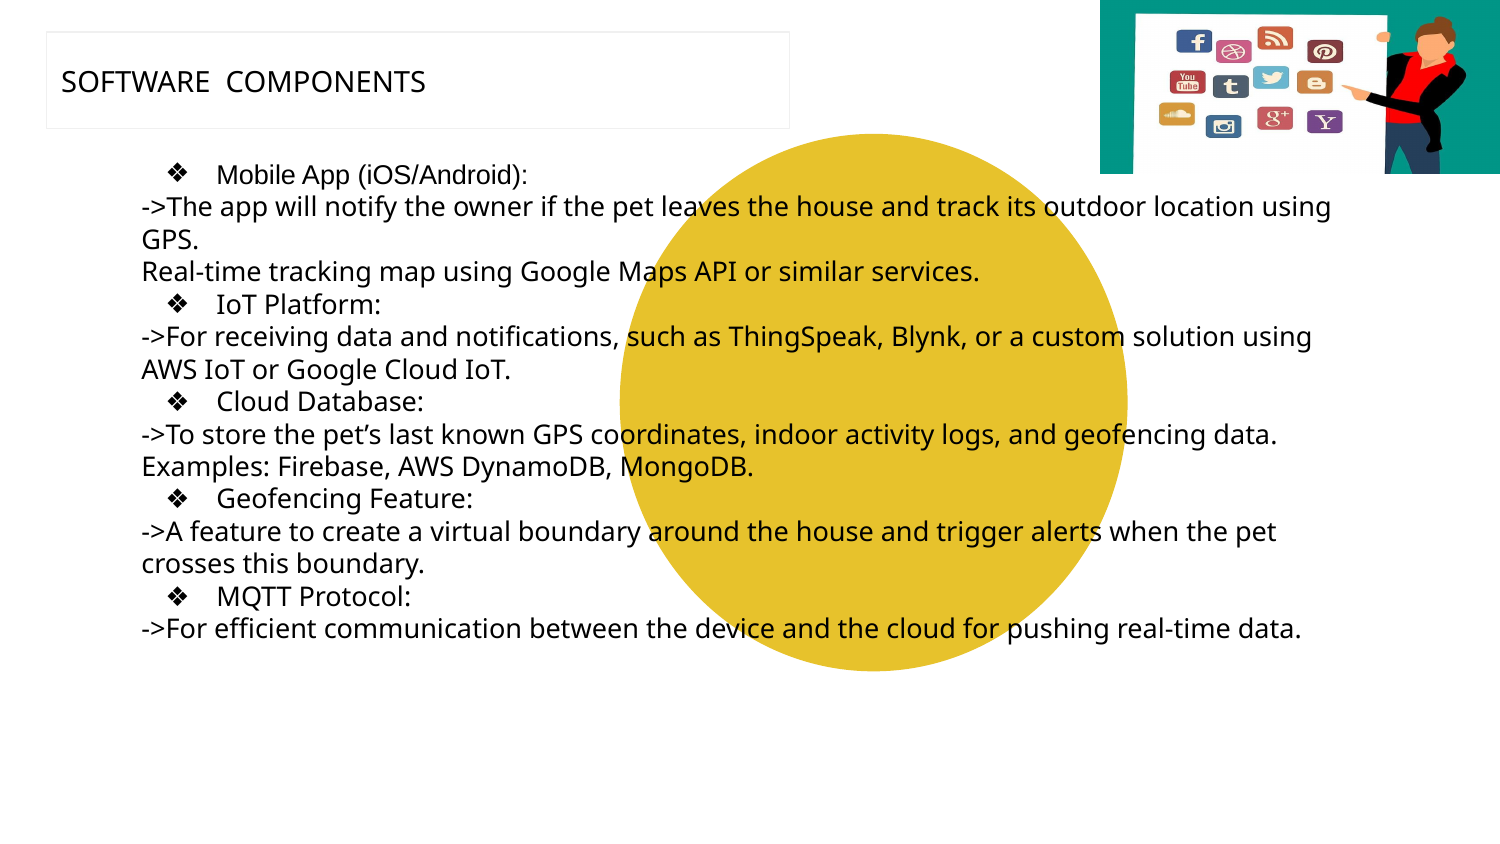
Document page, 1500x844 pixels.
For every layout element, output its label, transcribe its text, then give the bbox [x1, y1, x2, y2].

text_box Mobile App (iOS/Android): ->The app will notify the owner if the pet leaves the house and track its outdoor location using GPS. Real-time tracking map using Google Maps API or similar services. IoT Platform: ->For receiving data and notifications, such as ThingSpeak, Blynk, or a custom solution using AWS IoT or Google Cloud IoT. Cloud Database: ->To store the pet’s last known GPS coordinates, indoor activity logs, and geofencing data. Examples: Firebase, AWS DynamoDB, MongoDB. Geofencing Feature: ->A feature to create a virtual boundary around the house and trigger alerts when the pet crosses this boundary. MQTT Protocol: ->For efficient communication between the device and the cloud for pushing real-time data. [126, 109, 1374, 757]
picture [1100, 0, 1500, 174]
text_box SOFTWARE COMPONENTS [46, 32, 790, 129]
